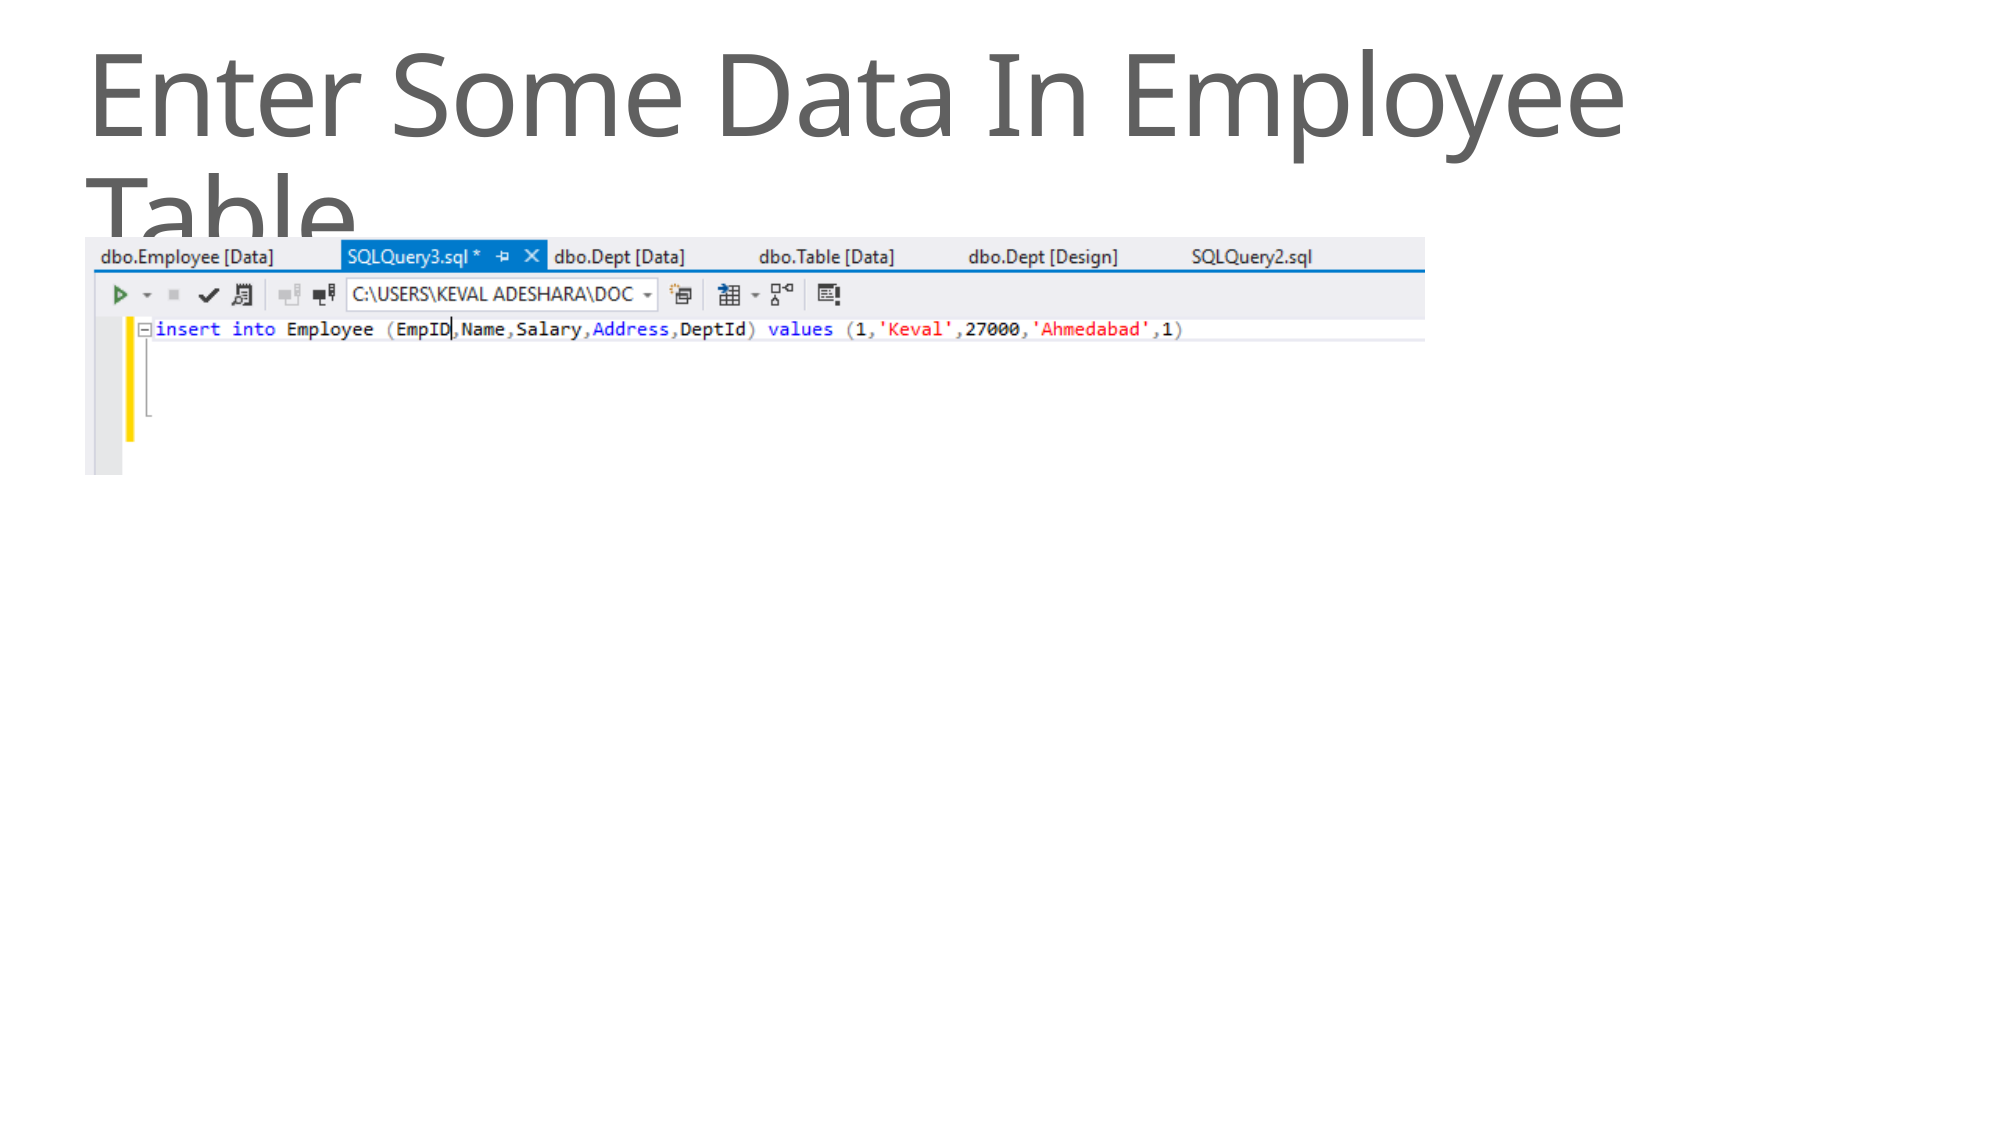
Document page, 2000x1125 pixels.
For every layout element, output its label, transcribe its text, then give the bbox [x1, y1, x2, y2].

title Enter Some Data In Employee Table [85, 37, 1914, 162]
picture [84, 237, 1425, 476]
